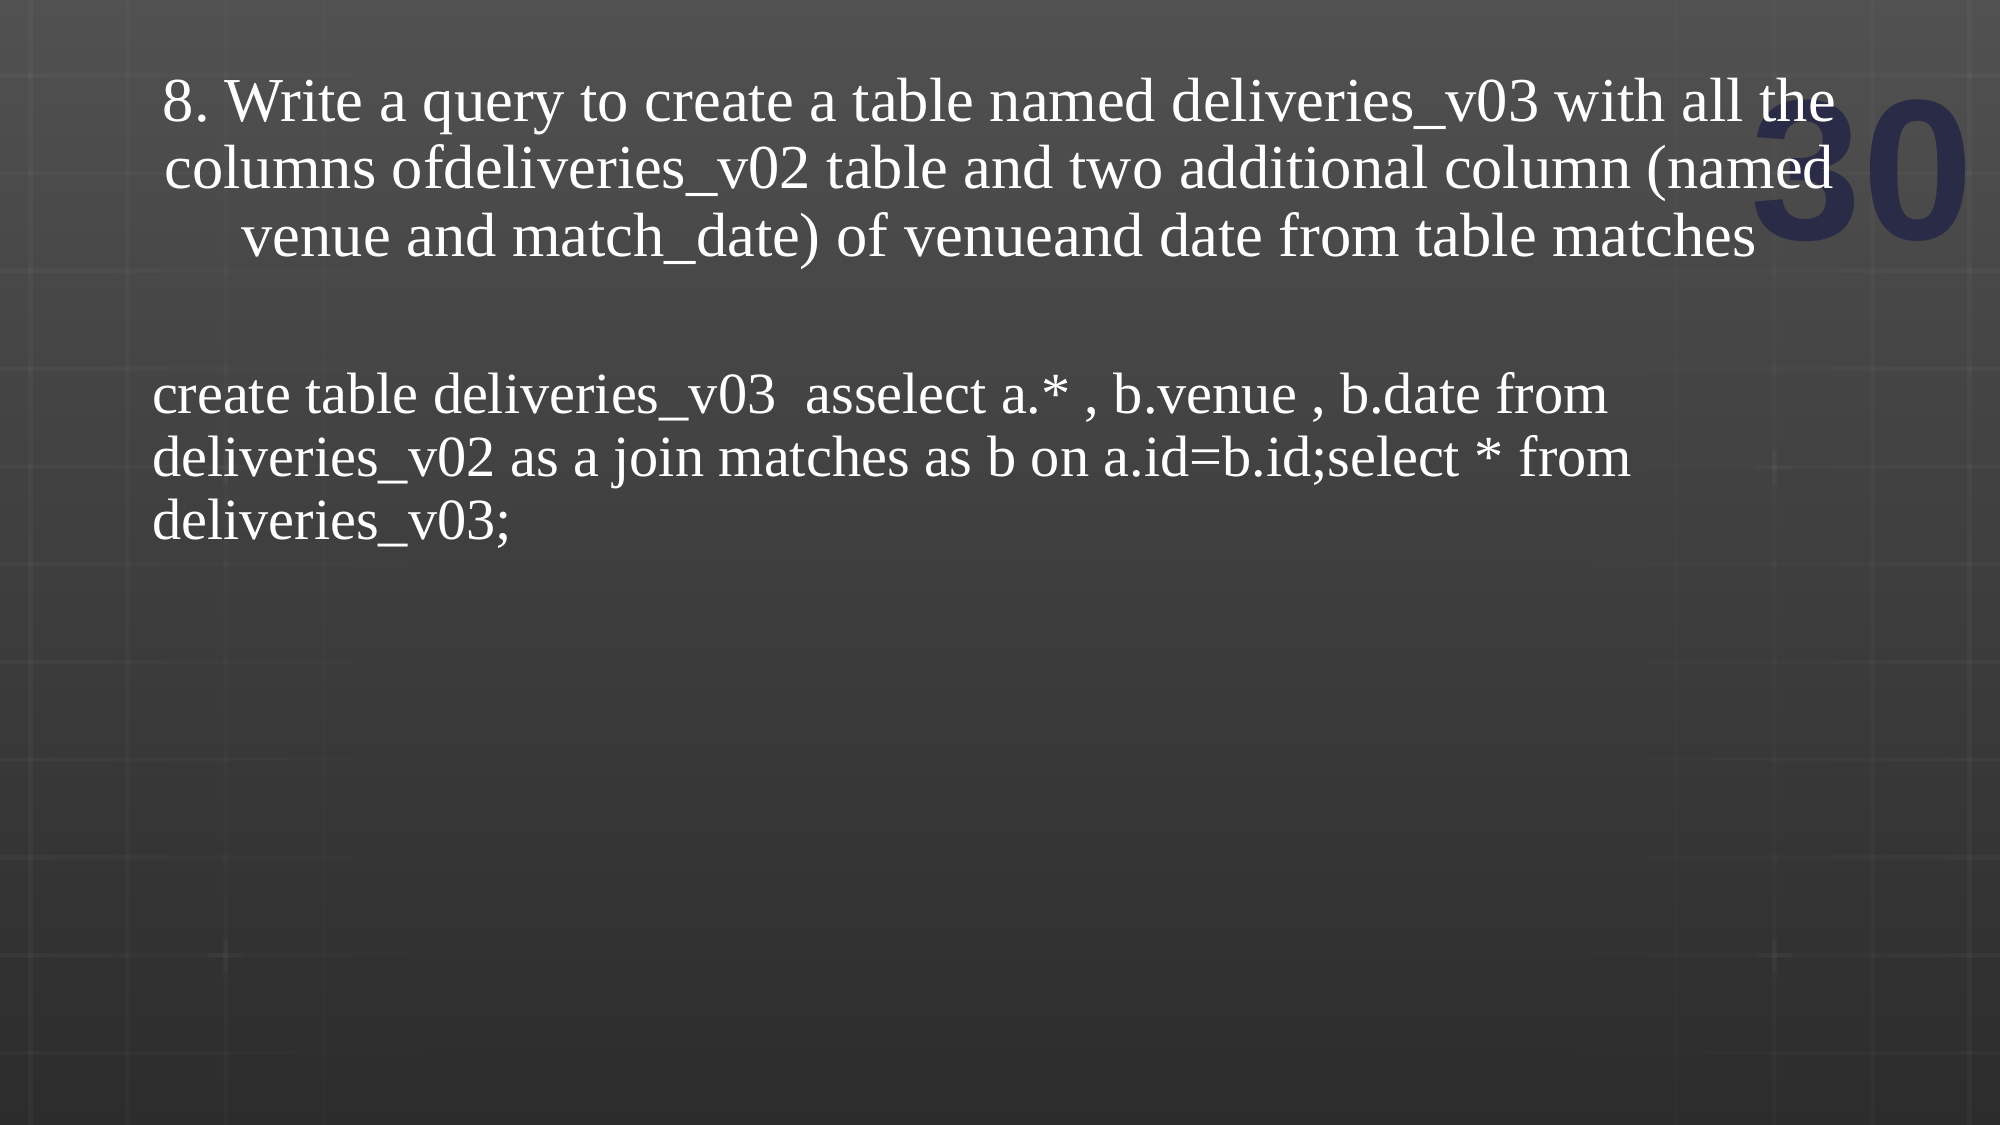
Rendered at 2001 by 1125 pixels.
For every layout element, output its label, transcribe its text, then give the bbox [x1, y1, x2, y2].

title 8. Write a query to create a table named deliveries_v03 with all the columns ofdeliveries_v02 table and two additional column (named venue and match_date) of venueand date from table matches [137, 59, 1863, 278]
list create table deliveries_v03 asselect a.* , b.venue , b.date from deliveries_v02 as a join matches as b on a.id=b.id;select * from deliveries_v03; [137, 355, 1863, 1014]
picture [0, 0, 2000, 1125]
